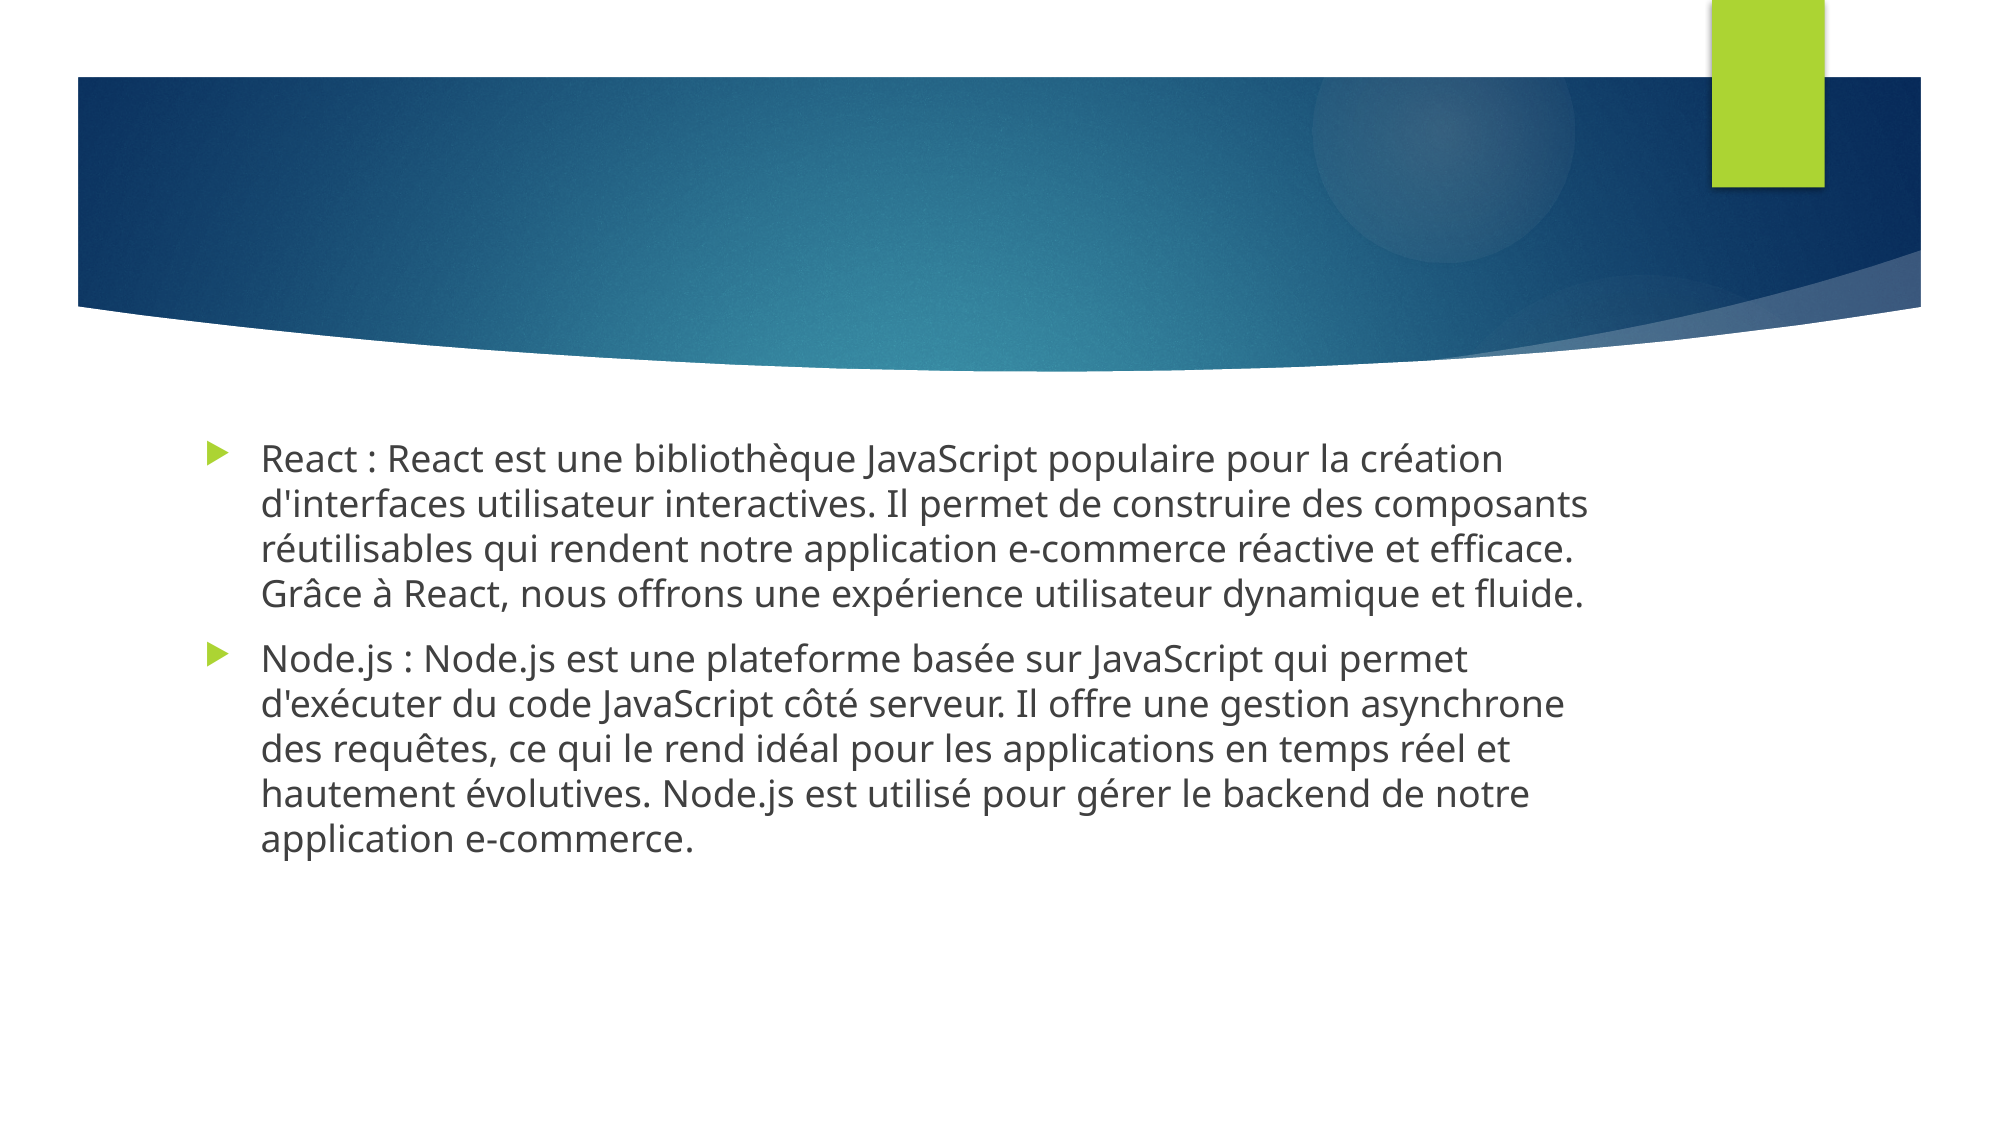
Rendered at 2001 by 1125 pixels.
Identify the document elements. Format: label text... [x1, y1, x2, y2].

list React : React est une bibliothèque JavaScript populaire pour la création d'interfaces utilisateur interactives. Il permet de construire des composants réutilisables qui rendent notre application e-commerce réactive et efficace. Grâce à React, nous offrons une expérience utilisateur dynamique et fluide. Node.js : Node.js est une plateforme basée sur JavaScript qui permet d'exécuter du code JavaScript côté serveur. Il offre une gestion asynchrone des requêtes, ce qui le rend idéal pour les applications en temps réel et hautement évolutives. Node.js est utilisé pour gérer le backend de notre application e-commerce. [189, 427, 1627, 988]
